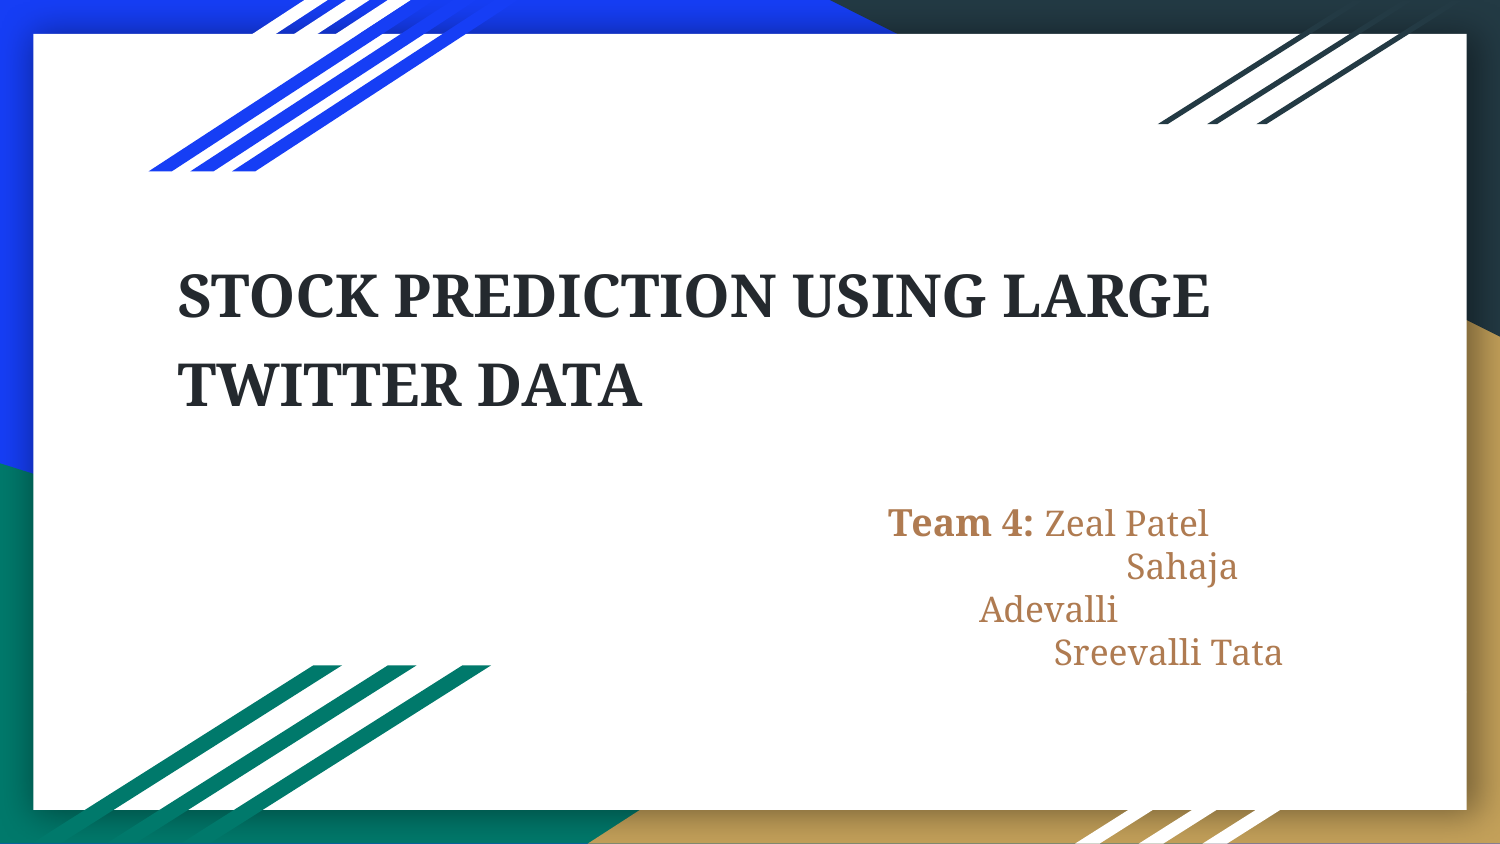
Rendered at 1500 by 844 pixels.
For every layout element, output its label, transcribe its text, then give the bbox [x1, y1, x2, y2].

subtitle Team 4: Zeal Patel Sahaja Adevalli Sreevalli Tata [781, 482, 1316, 740]
title STOCK PREDICTION USING LARGE TWITTER DATA [162, 243, 1389, 537]
